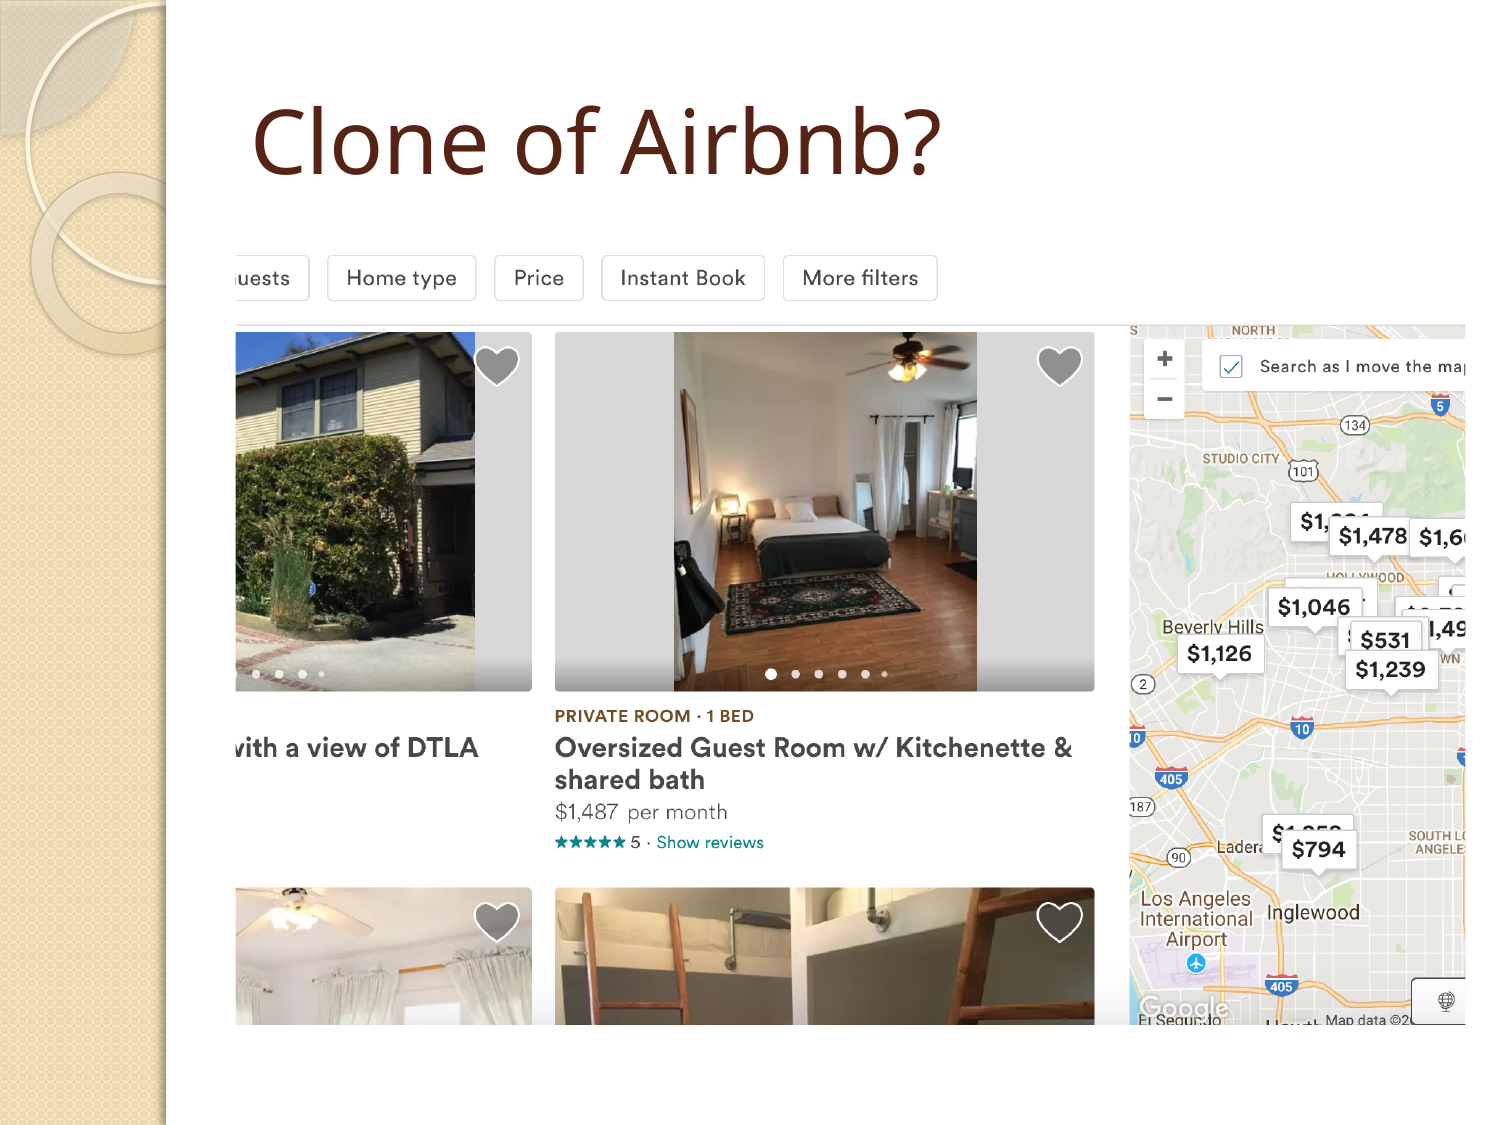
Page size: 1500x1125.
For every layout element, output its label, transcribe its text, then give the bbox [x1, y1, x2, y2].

title Clone of Airbnb? [235, 45, 1466, 233]
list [235, 237, 1466, 1026]
